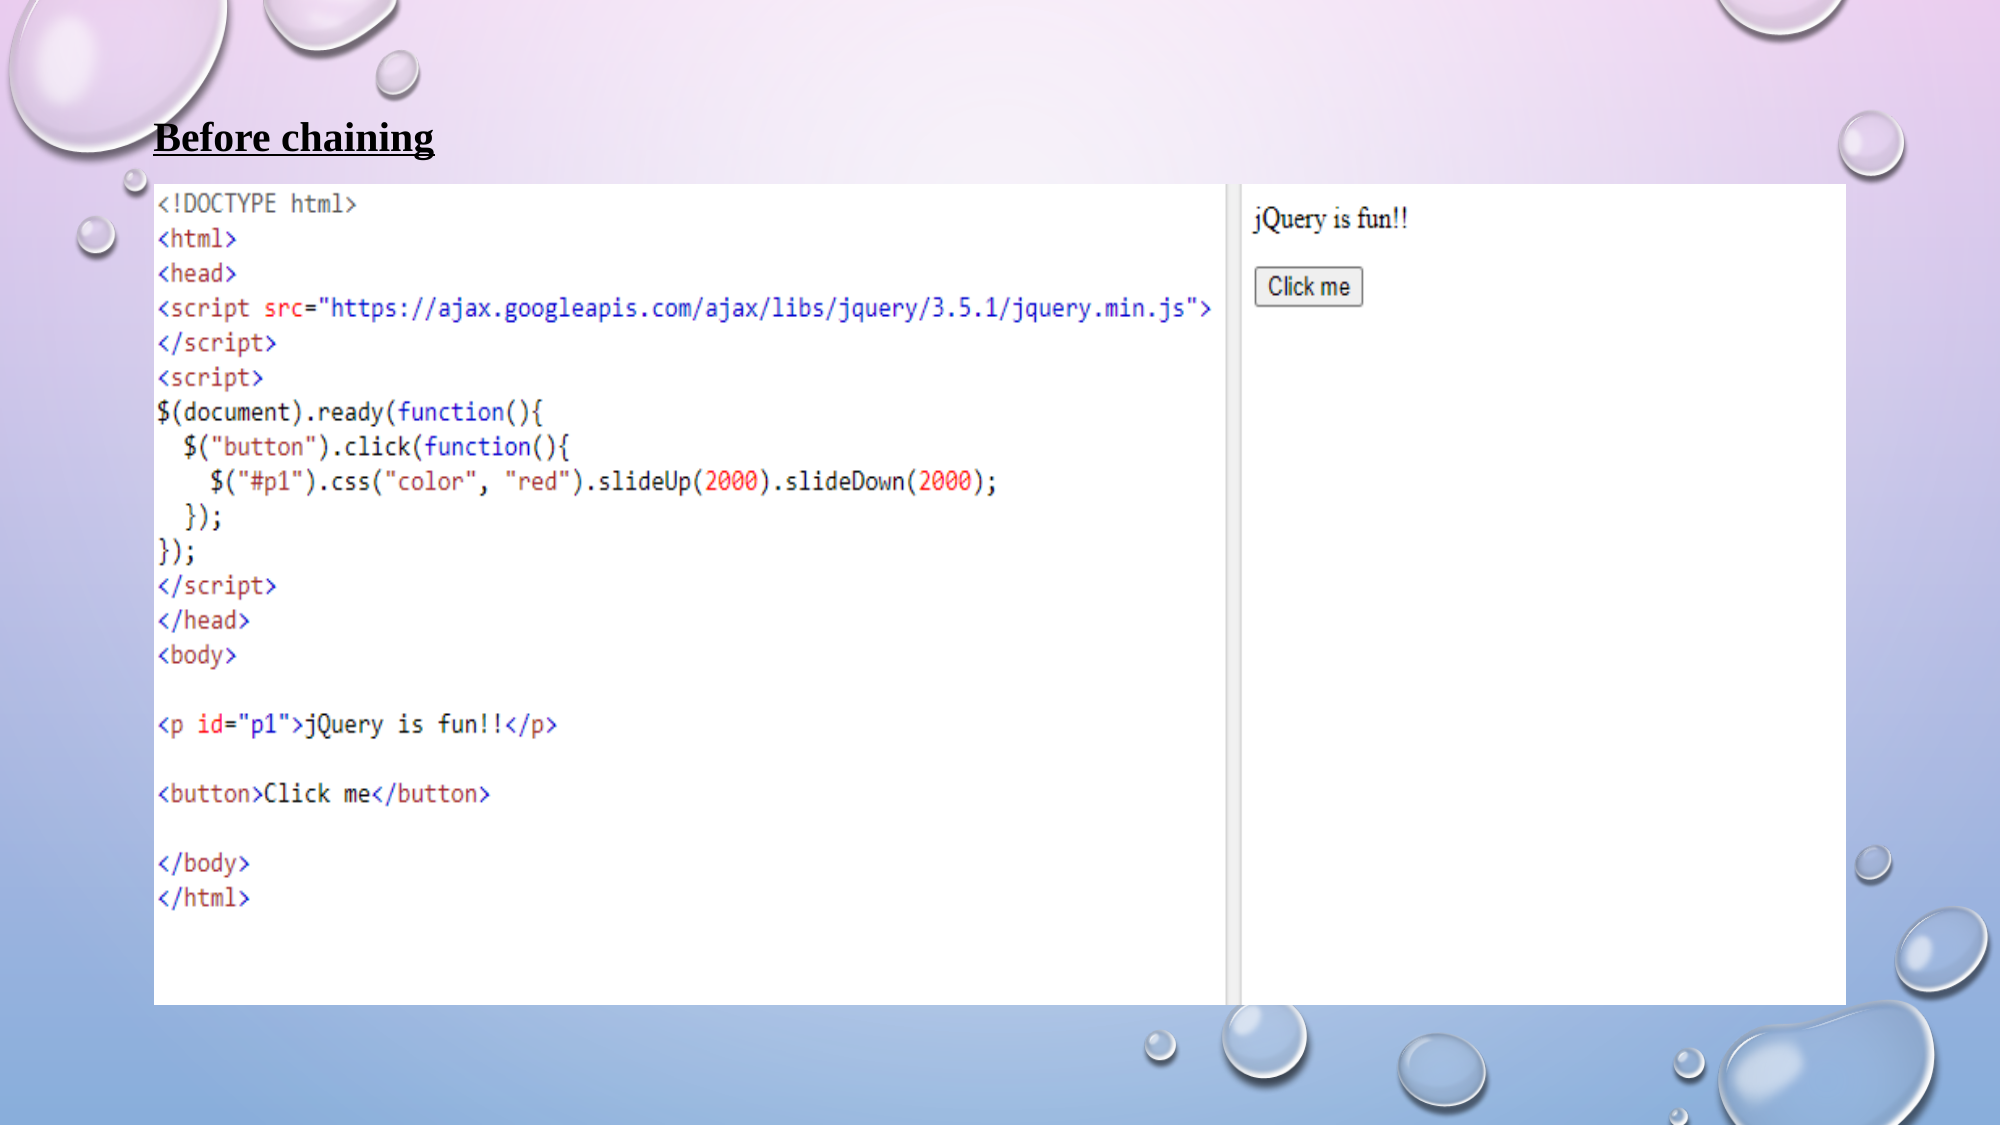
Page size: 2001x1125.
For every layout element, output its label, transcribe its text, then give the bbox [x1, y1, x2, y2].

text_box Before chaining [138, 102, 1846, 213]
picture [0, 0, 2000, 1125]
